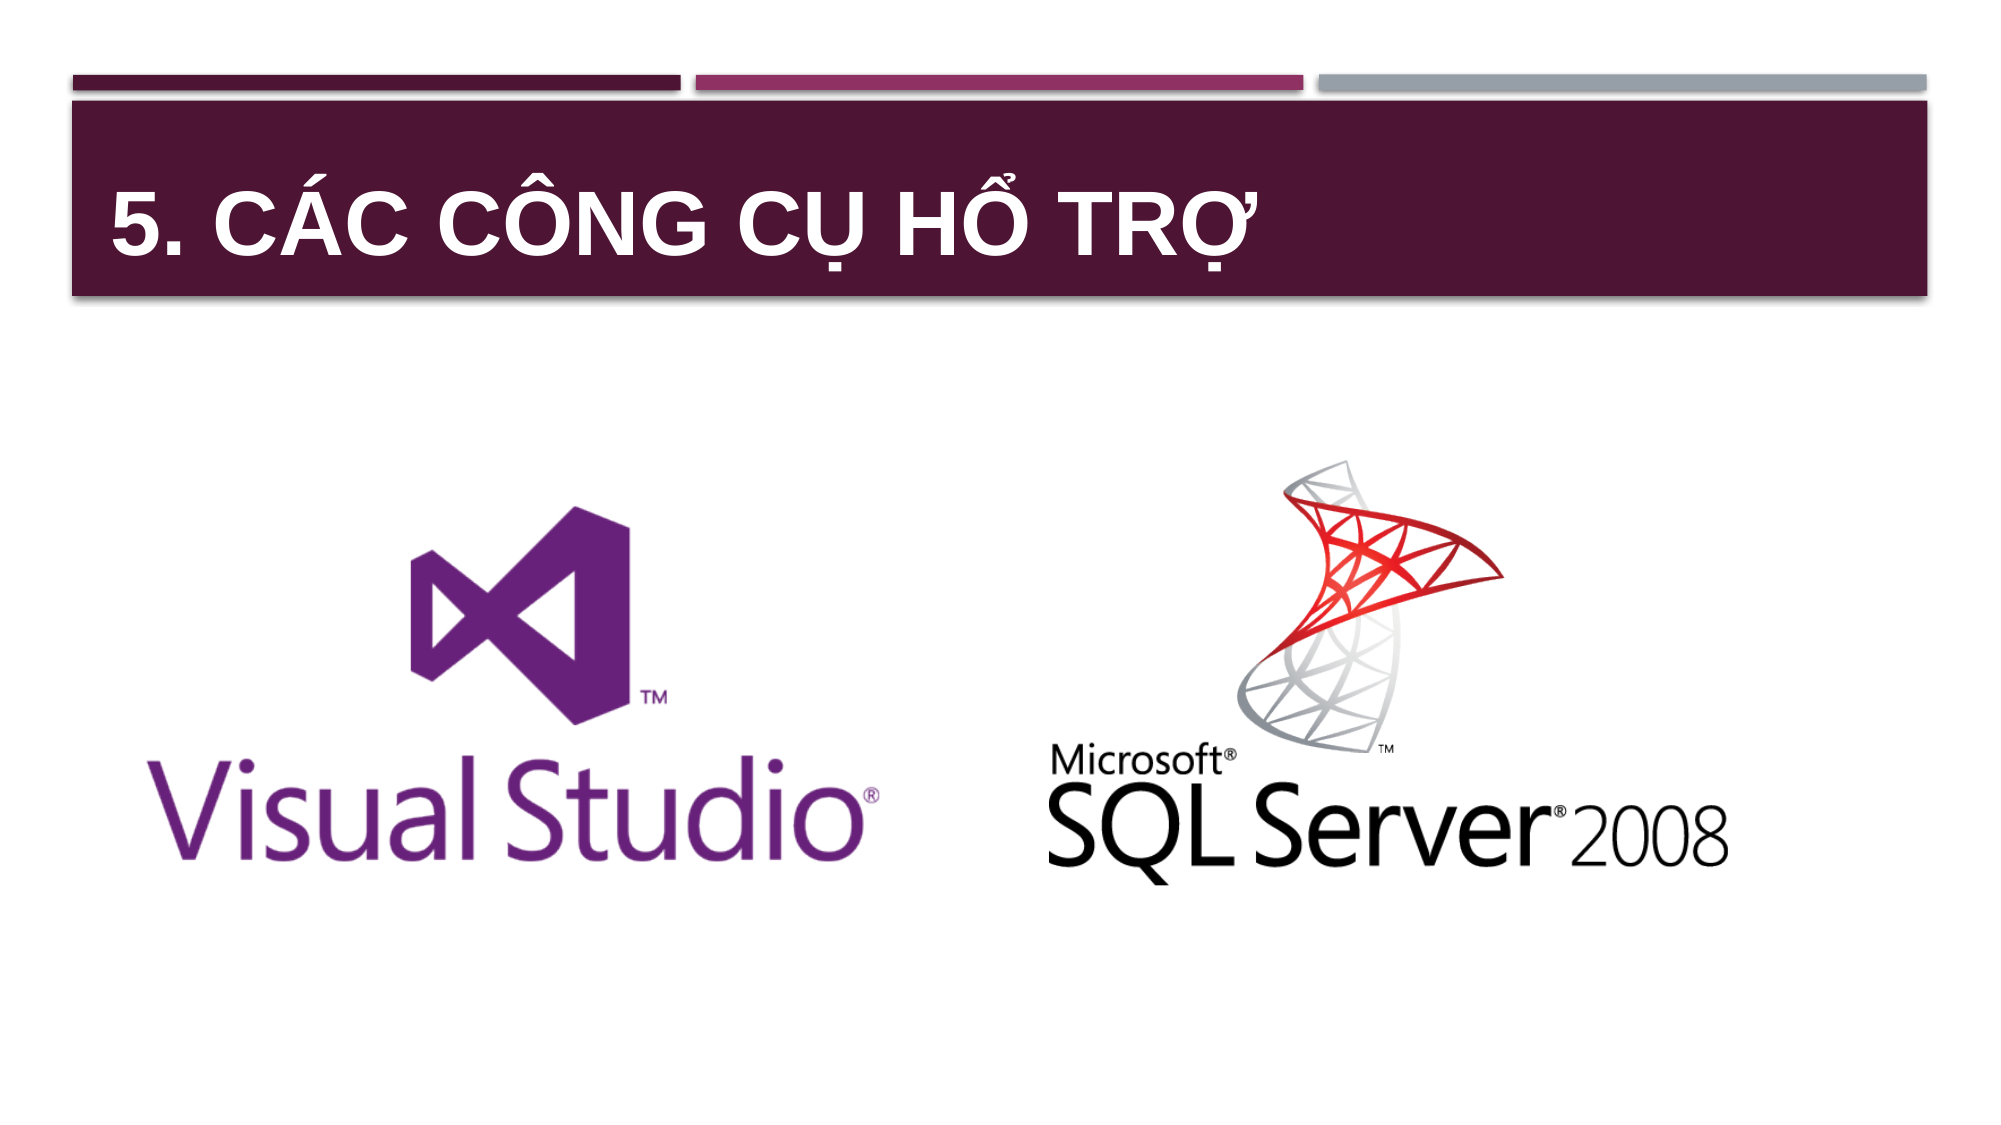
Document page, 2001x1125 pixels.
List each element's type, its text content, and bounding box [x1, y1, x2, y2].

picture [44, 450, 984, 921]
picture [1031, 450, 1746, 897]
title 5. CÁC CÔNG CỤ HỔ TRỢ [95, 115, 1905, 282]
